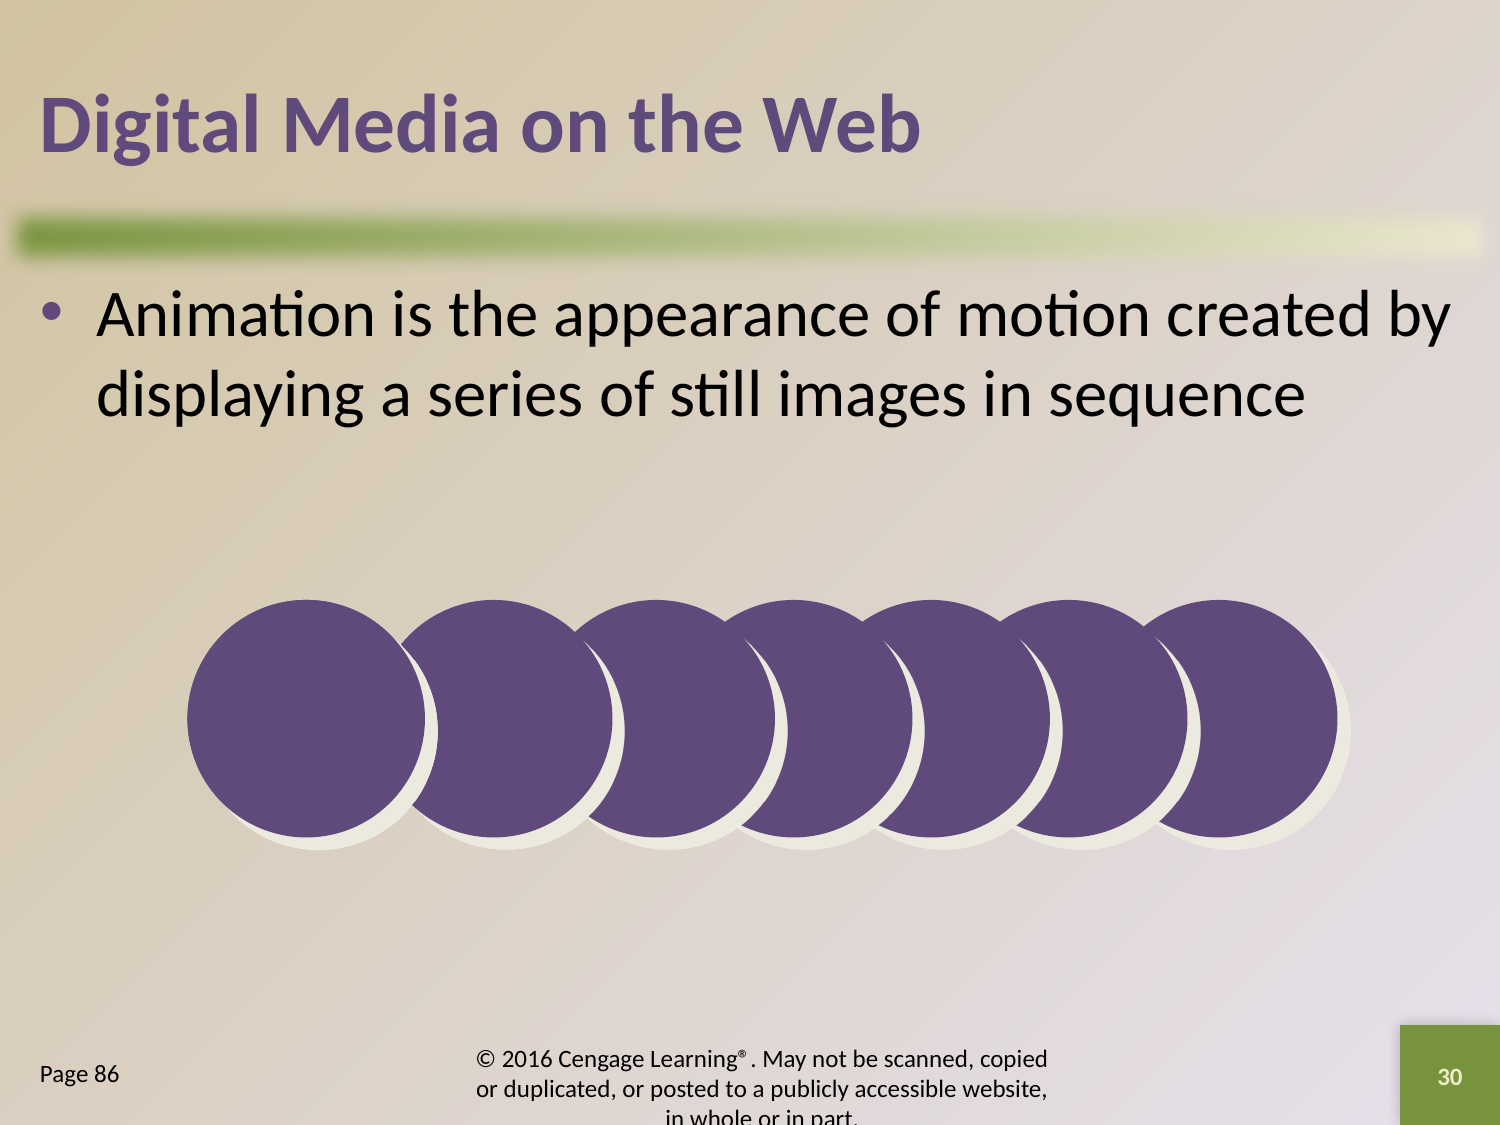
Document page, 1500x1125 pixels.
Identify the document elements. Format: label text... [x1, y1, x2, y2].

text_box [863, 599, 1050, 838]
slide_number 30 [1400, 1025, 1500, 1125]
text_box [401, 599, 613, 838]
list Page 86 [24, 1050, 300, 1125]
list Animation is the appearance of motion created by displaying a series of still images in sequence [24, 262, 1475, 1025]
text_box [726, 599, 913, 838]
title Digital Media on the Web [24, 24, 1475, 213]
text_box [1144, 599, 1338, 838]
text_box [187, 599, 425, 838]
text_box [1001, 599, 1188, 838]
footer © 2016 Cengage Learning®. May not be scanned, copied or duplicated, or posted to a publicly accessible website, in whole or in part. [450, 1050, 1075, 1125]
text_box [575, 599, 775, 838]
